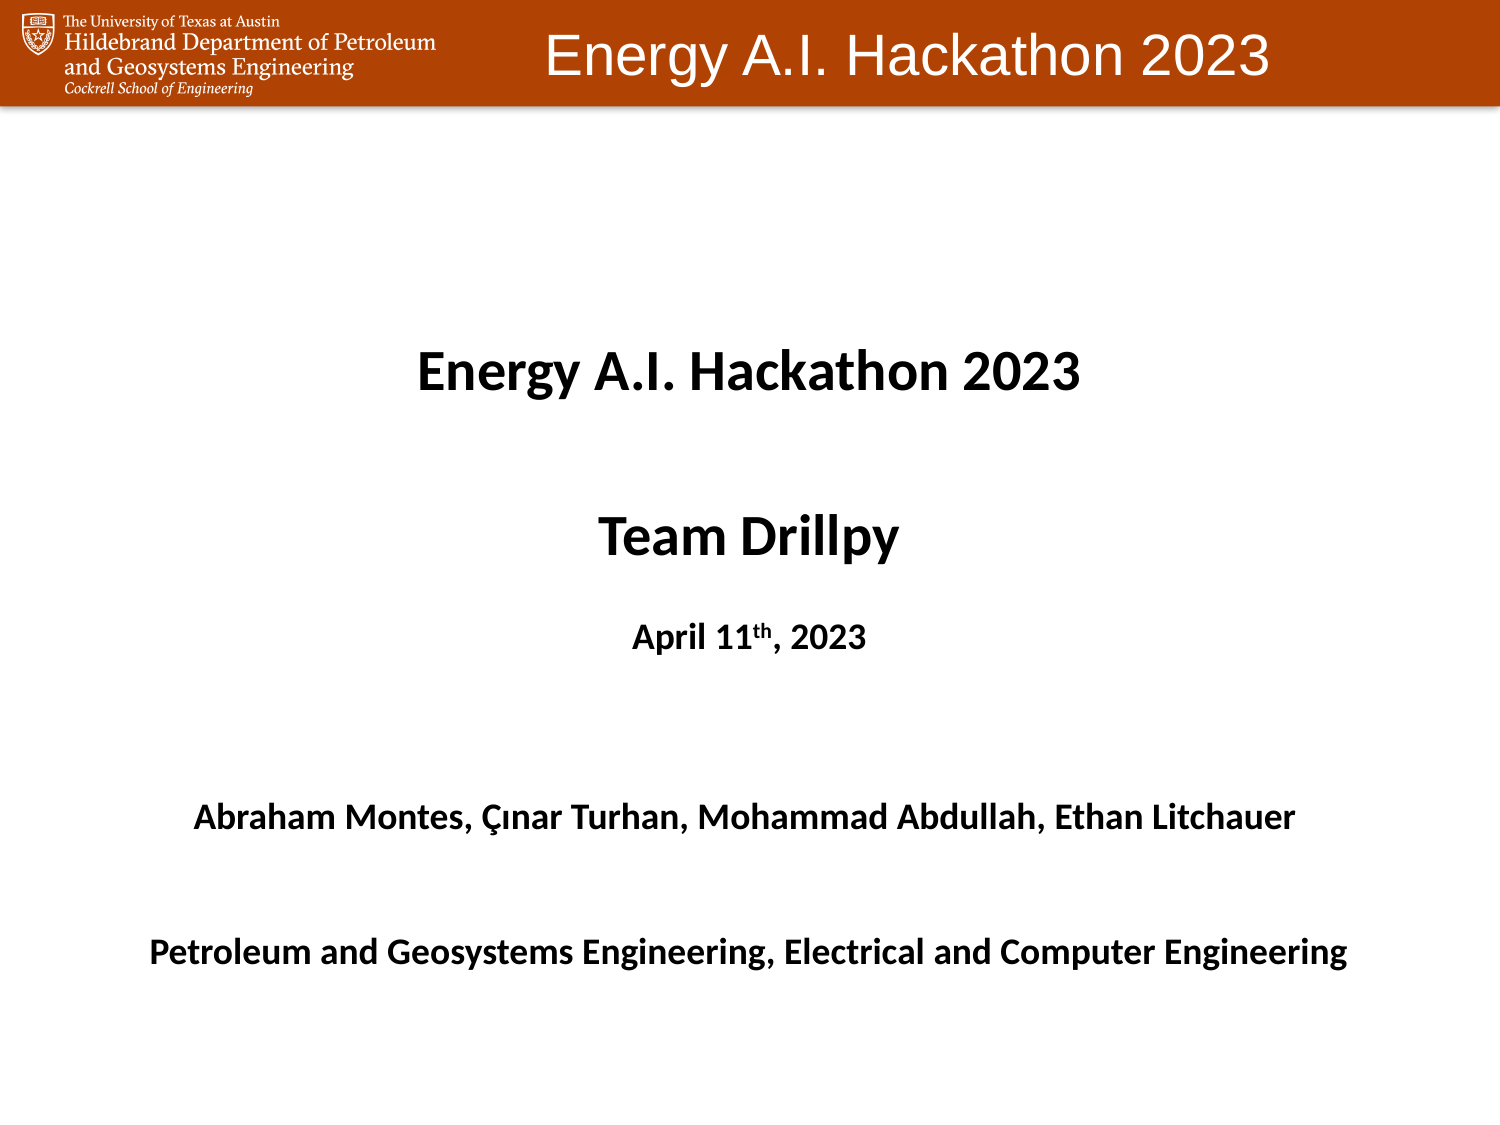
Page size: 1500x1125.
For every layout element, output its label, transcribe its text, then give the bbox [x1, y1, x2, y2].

text_box Energy A.I. Hackathon 2023 Team Drillpy April 11th, 2023 Abraham Montes, Çınar Turhan, Mohammad Abdullah, Ethan Litchauer Petroleum and Geosystems Engineering, Electrical and Computer Engineering [4, 274, 1495, 980]
picture [22, 13, 436, 97]
